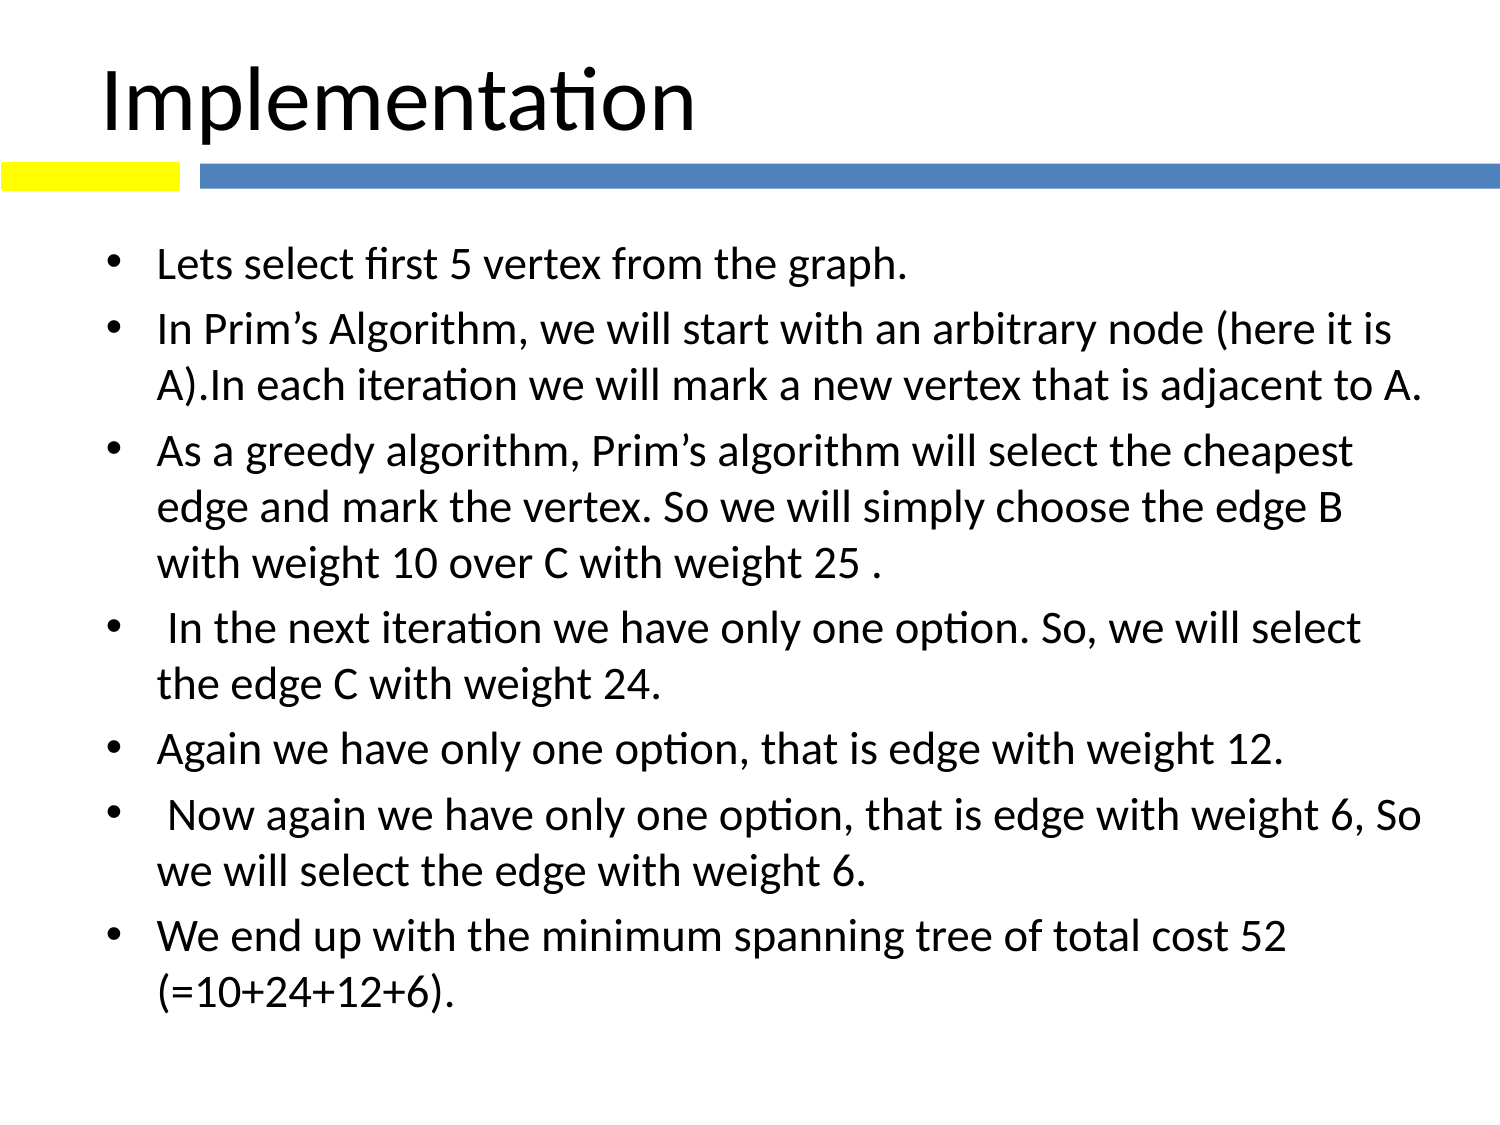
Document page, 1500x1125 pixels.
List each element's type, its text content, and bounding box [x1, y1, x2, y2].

title Implementation [85, 0, 1436, 188]
text_box [198, 162, 1500, 191]
text_box [1, 162, 180, 191]
list Lets select first 5 vertex from the graph. In Prim’s Algorithm, we will start with an arbitrary node (here it is A).In each iteration we will mark a new vertex that is adjacent to A. As a greedy algorithm, Prim’s algorithm will select the cheapest edge and mark the vertex. So we will simply choose the edge B with weight 10 over C with weight 25 . In the next iteration we have only one option. So, we will select the edge C with weight 24. Again we have only one option, that is edge with weight 12. Now again we have only one option, that is edge with weight 6, So we will select the edge with weight 6. We end up with the minimum spanning tree of total cost 52 (=10+24+12+6). [90, 224, 1441, 1050]
